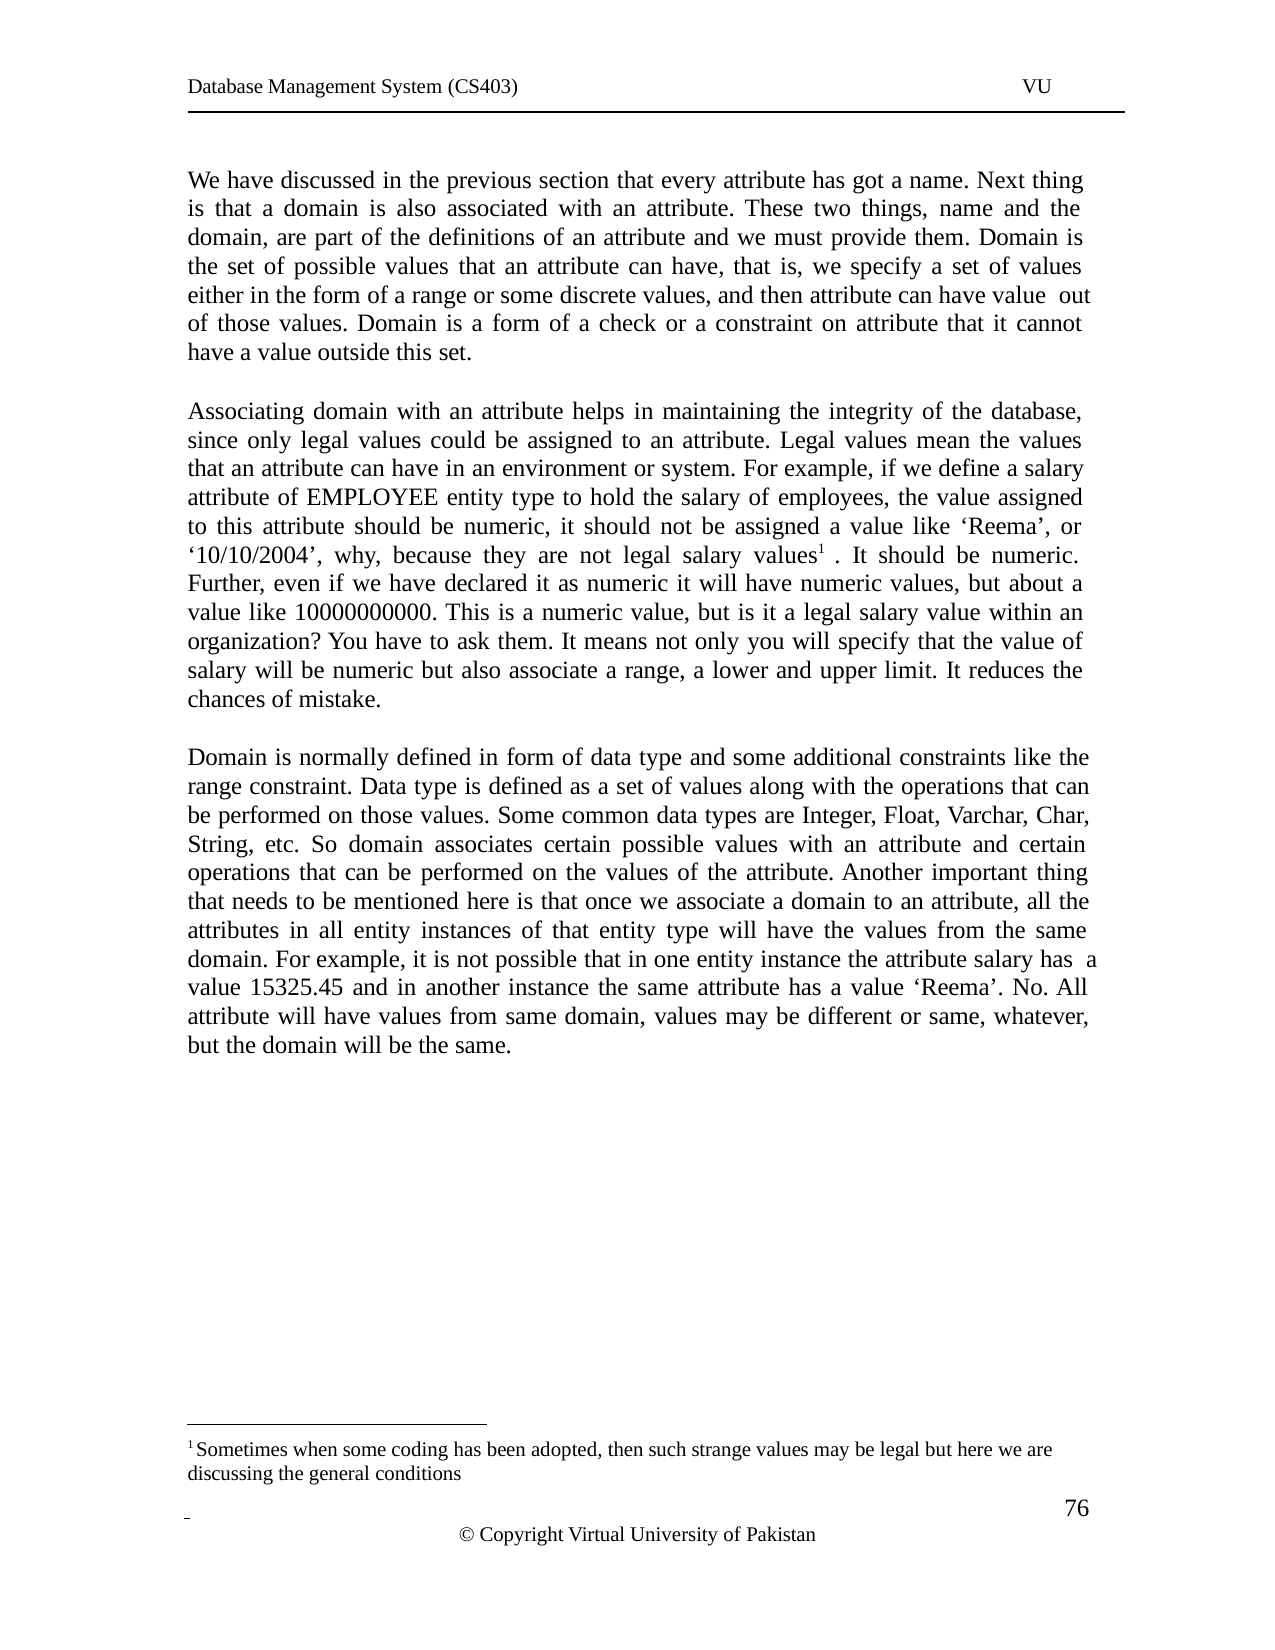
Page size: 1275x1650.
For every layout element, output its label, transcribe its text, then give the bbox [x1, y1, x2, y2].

text_box We have discussed in the previous section that every attribute has got a name. Next thing is that a domain is also associated with an attribute. These two things, name and the domain, are part of the definitions of an attribute and we must provide them. Domain is the set of possible values that an attribute can have, that is, we specify a set of values either in the form of a range or some discrete values, and then attribute can have value out of those values. Domain is a form of a check or a constraint on attribute that it cannot have a value outside this set. Associating domain with an attribute helps in maintaining the integrity of the database, since only legal values could be assigned to an attribute. Legal values mean the values that an attribute can have in an environment or system. For example, if we define a salary attribute of EMPLOYEE entity type to hold the salary of employees, the value assigned to this attribute should be numeric, it should not be assigned a value like ‘Reema’, or ‘10/10/2004’, why, because they are not legal salary values1 . It should be numeric. Further, even if we have declared it as numeric it will have numeric values, but about a value like 10000000000. This is a numeric value, but is it a legal salary value within an organization? You have to ask them. It means not only you will specify that the value of salary will be numeric but also associate a range, a lower and upper limit. It reduces the chances of mistake. Domain is normally defined in form of data type and some additional constraints like the range constraint. Data type is defined as a set of values along with the operations that can be performed on those values. Some common data types are Integer, Float, Varchar, Char, String, etc. So domain associates certain possible values with an attribute and certain operations that can be performed on the values of the attribute. Another important thing that needs to be mentioned here is that once we associate a domain to an attribute, all the attributes in all entity instances of that entity type will have the values from the same domain. For example, it is not possible that in one entity instance the attribute salary has a value 15325.45 and in another instance the same attribute has a value ‘Reema’. No. All attribute will have values from same domain, values may be different or same, whatever, but the domain will be the same. [185, 164, 1098, 1059]
text_box 1 Sometimes when some coding has been adopted, then such strange values may be legal but here we are discussing the general conditions [185, 1436, 1065, 1485]
text_box 76 © Copyright Virtual University of Pakistan [182, 1494, 1092, 1572]
text_box Database Management System (CS403) [185, 72, 523, 99]
text_box VU [1020, 72, 1055, 99]
